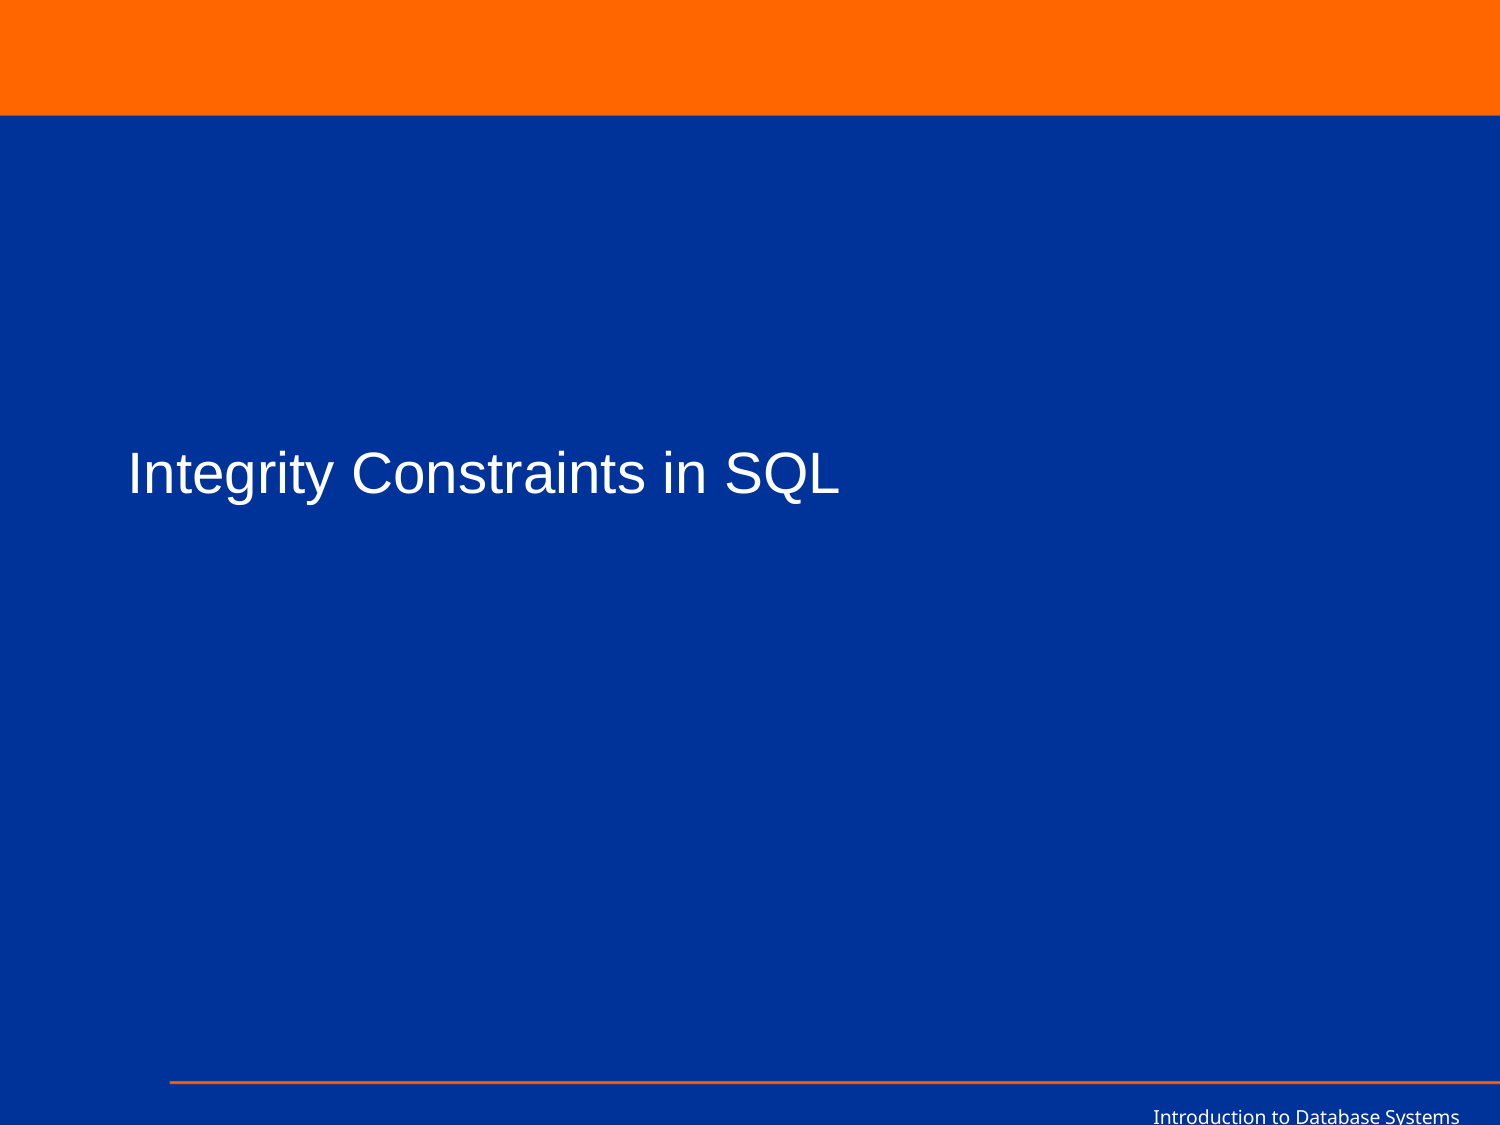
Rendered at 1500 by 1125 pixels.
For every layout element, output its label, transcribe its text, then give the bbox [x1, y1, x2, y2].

title Integrity Constraints in SQL [112, 349, 1388, 591]
footer Introduction to Database Systems [799, 1074, 1476, 1125]
picture [0, 0, 1500, 1125]
